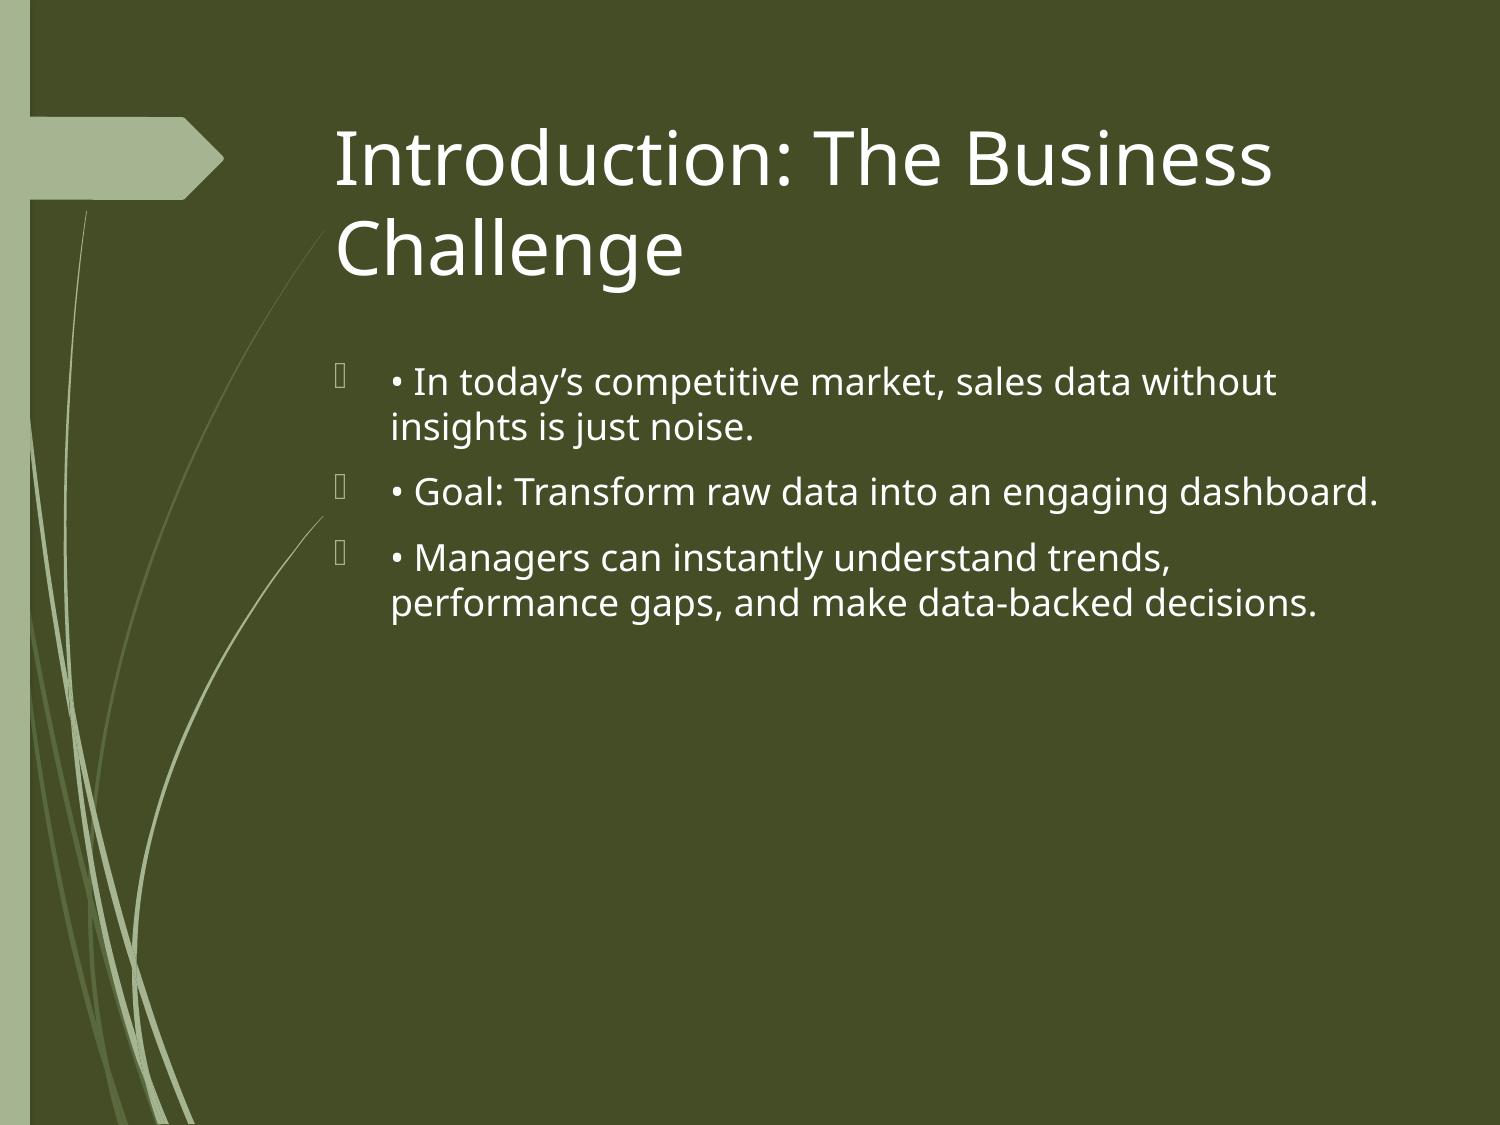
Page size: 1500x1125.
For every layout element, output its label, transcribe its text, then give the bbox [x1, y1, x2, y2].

list • In today’s competitive market, sales data without insights is just noise. • Goal: Transform raw data into an engaging dashboard. • Managers can instantly understand trends, performance gaps, and make data-backed decisions. [318, 350, 1400, 970]
title Introduction: The Business Challenge [319, 102, 1400, 313]
